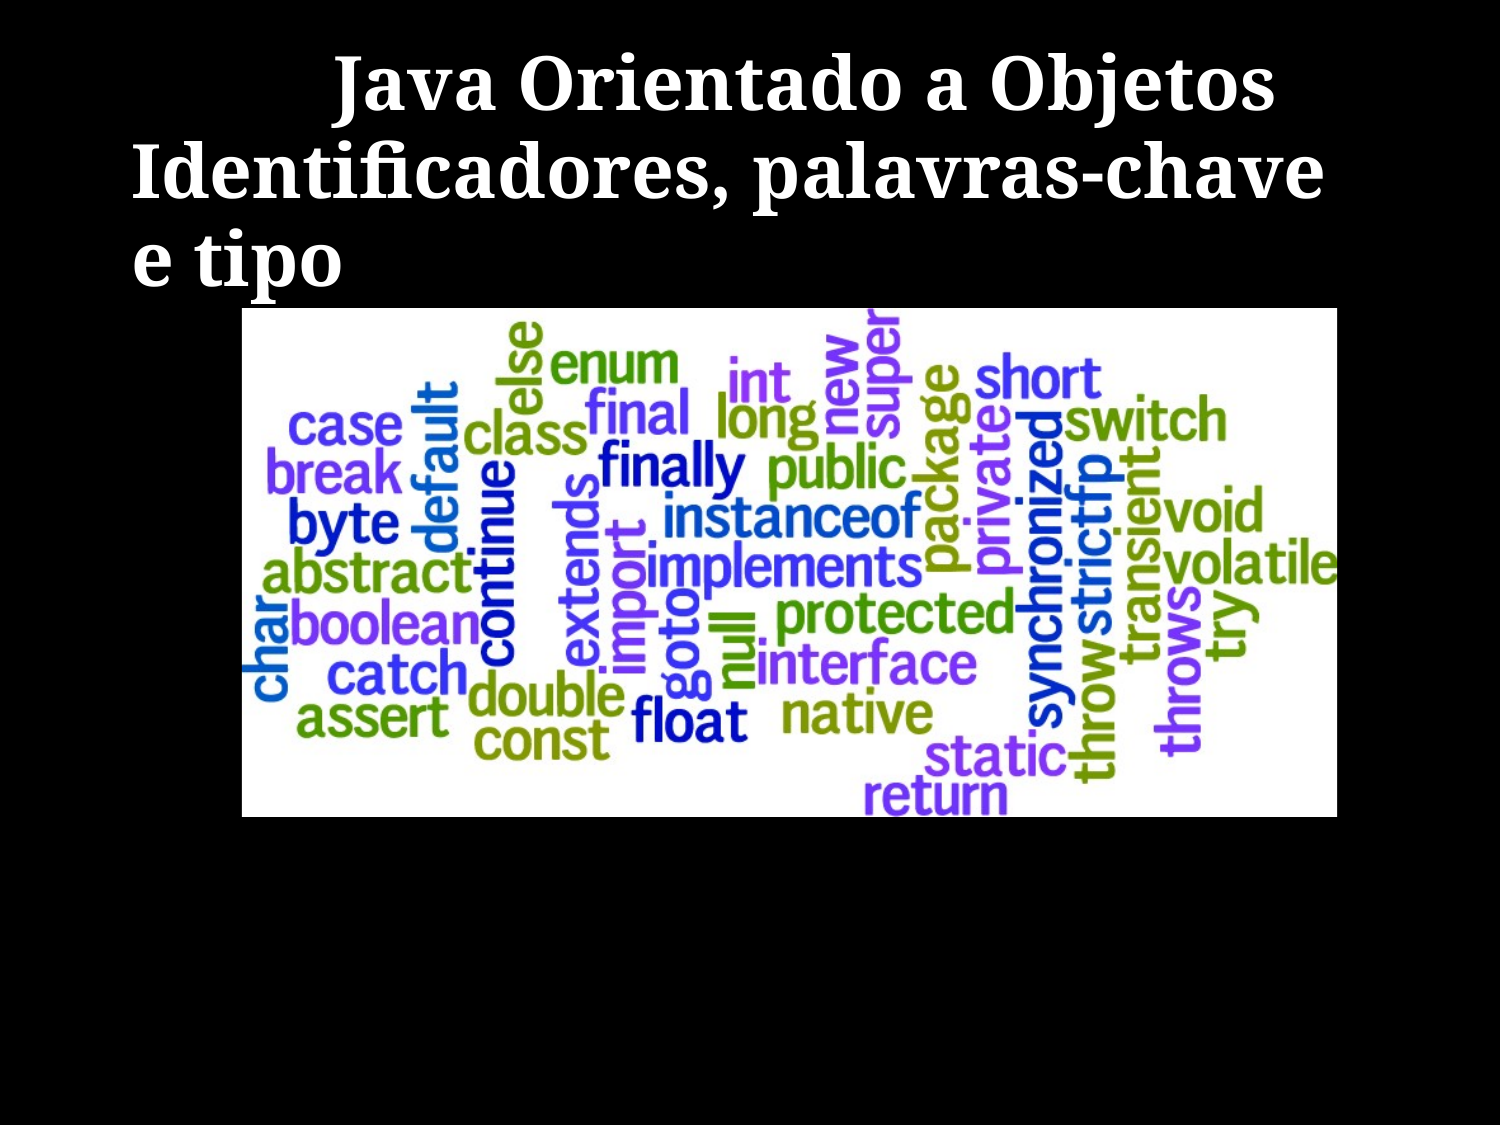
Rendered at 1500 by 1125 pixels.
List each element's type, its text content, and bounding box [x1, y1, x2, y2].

text_box Java Orientado a Objetos Identificadores, palavras-chave e tipo [129, 31, 1371, 302]
text_box [241, 308, 1338, 817]
